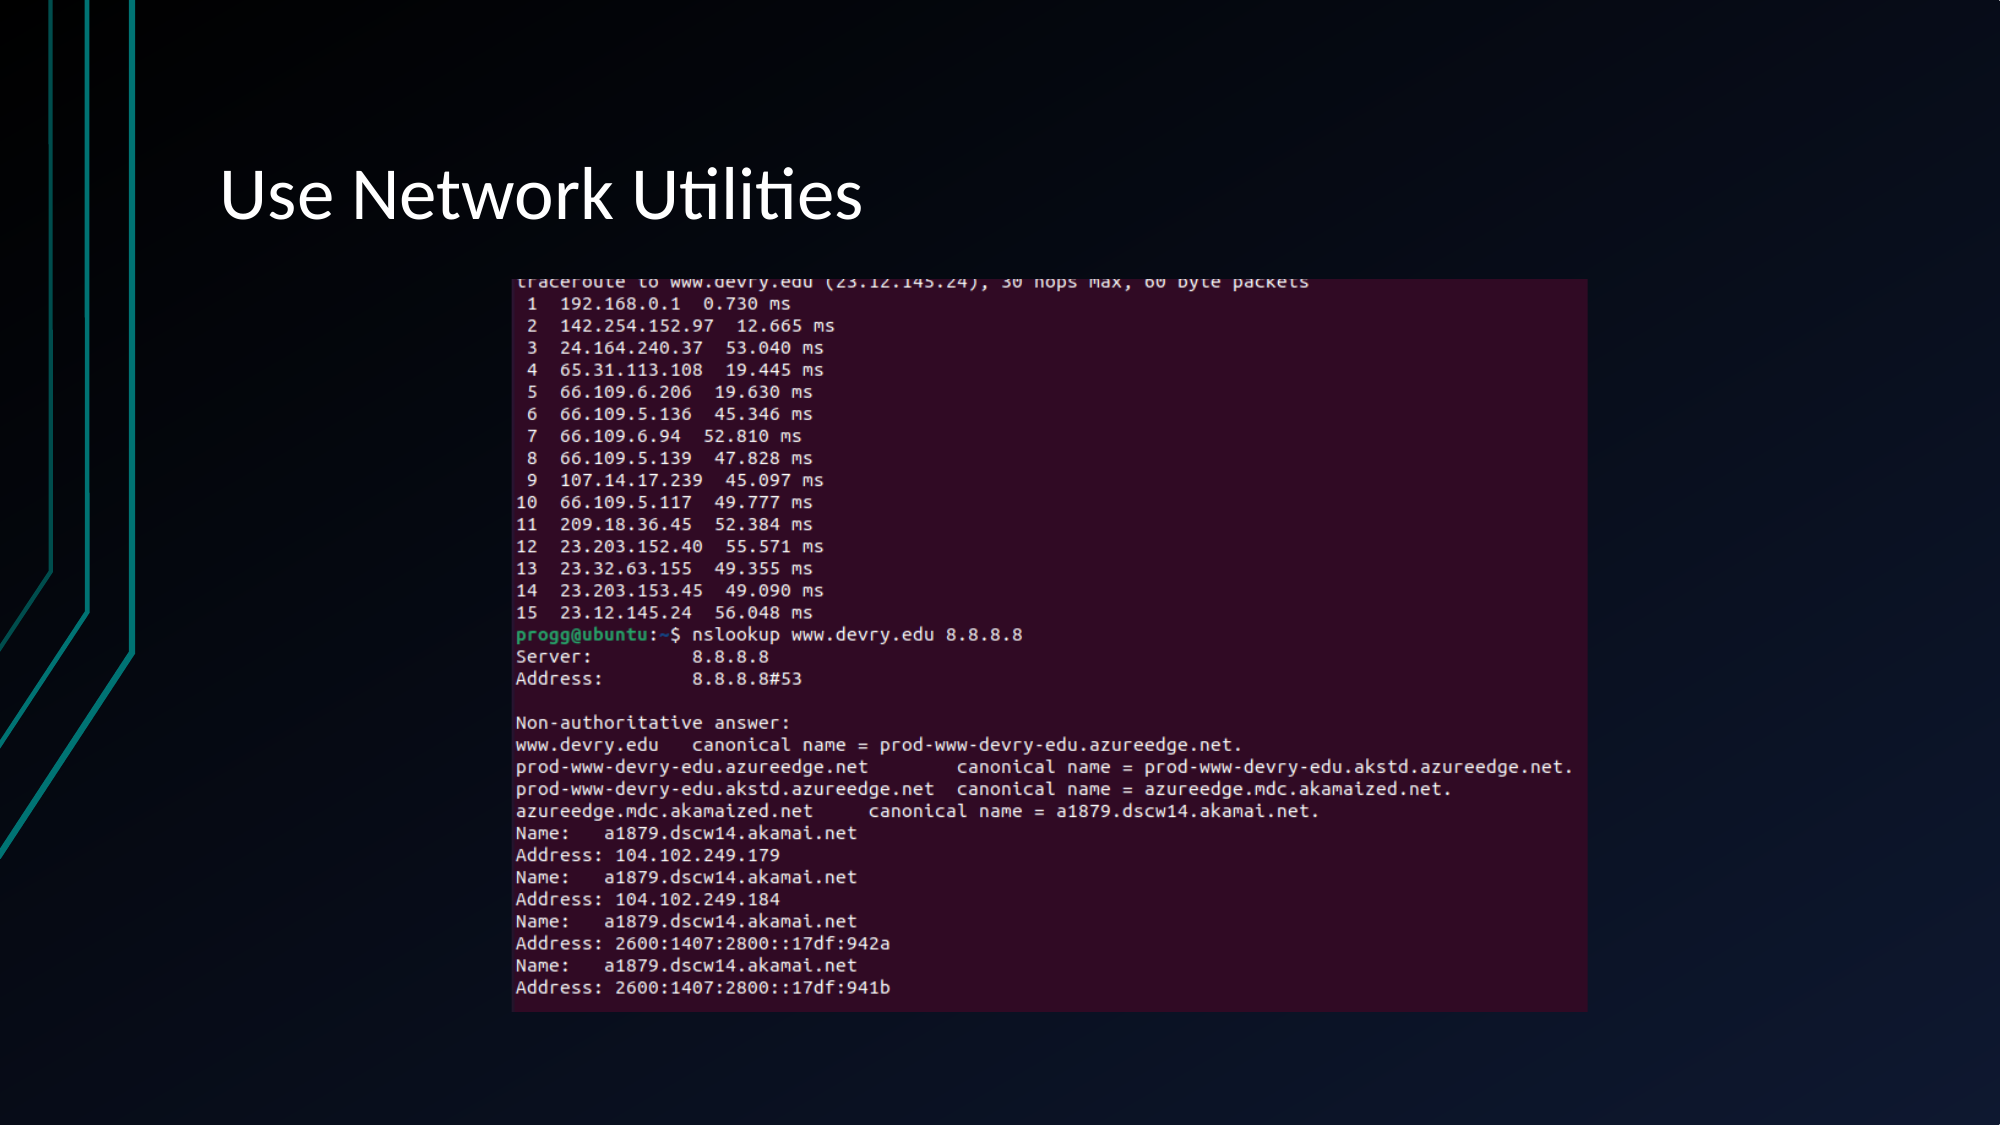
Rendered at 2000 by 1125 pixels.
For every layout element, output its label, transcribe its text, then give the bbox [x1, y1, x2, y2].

title Use Network Utilities [199, 45, 1900, 246]
picture [511, 278, 1588, 1012]
